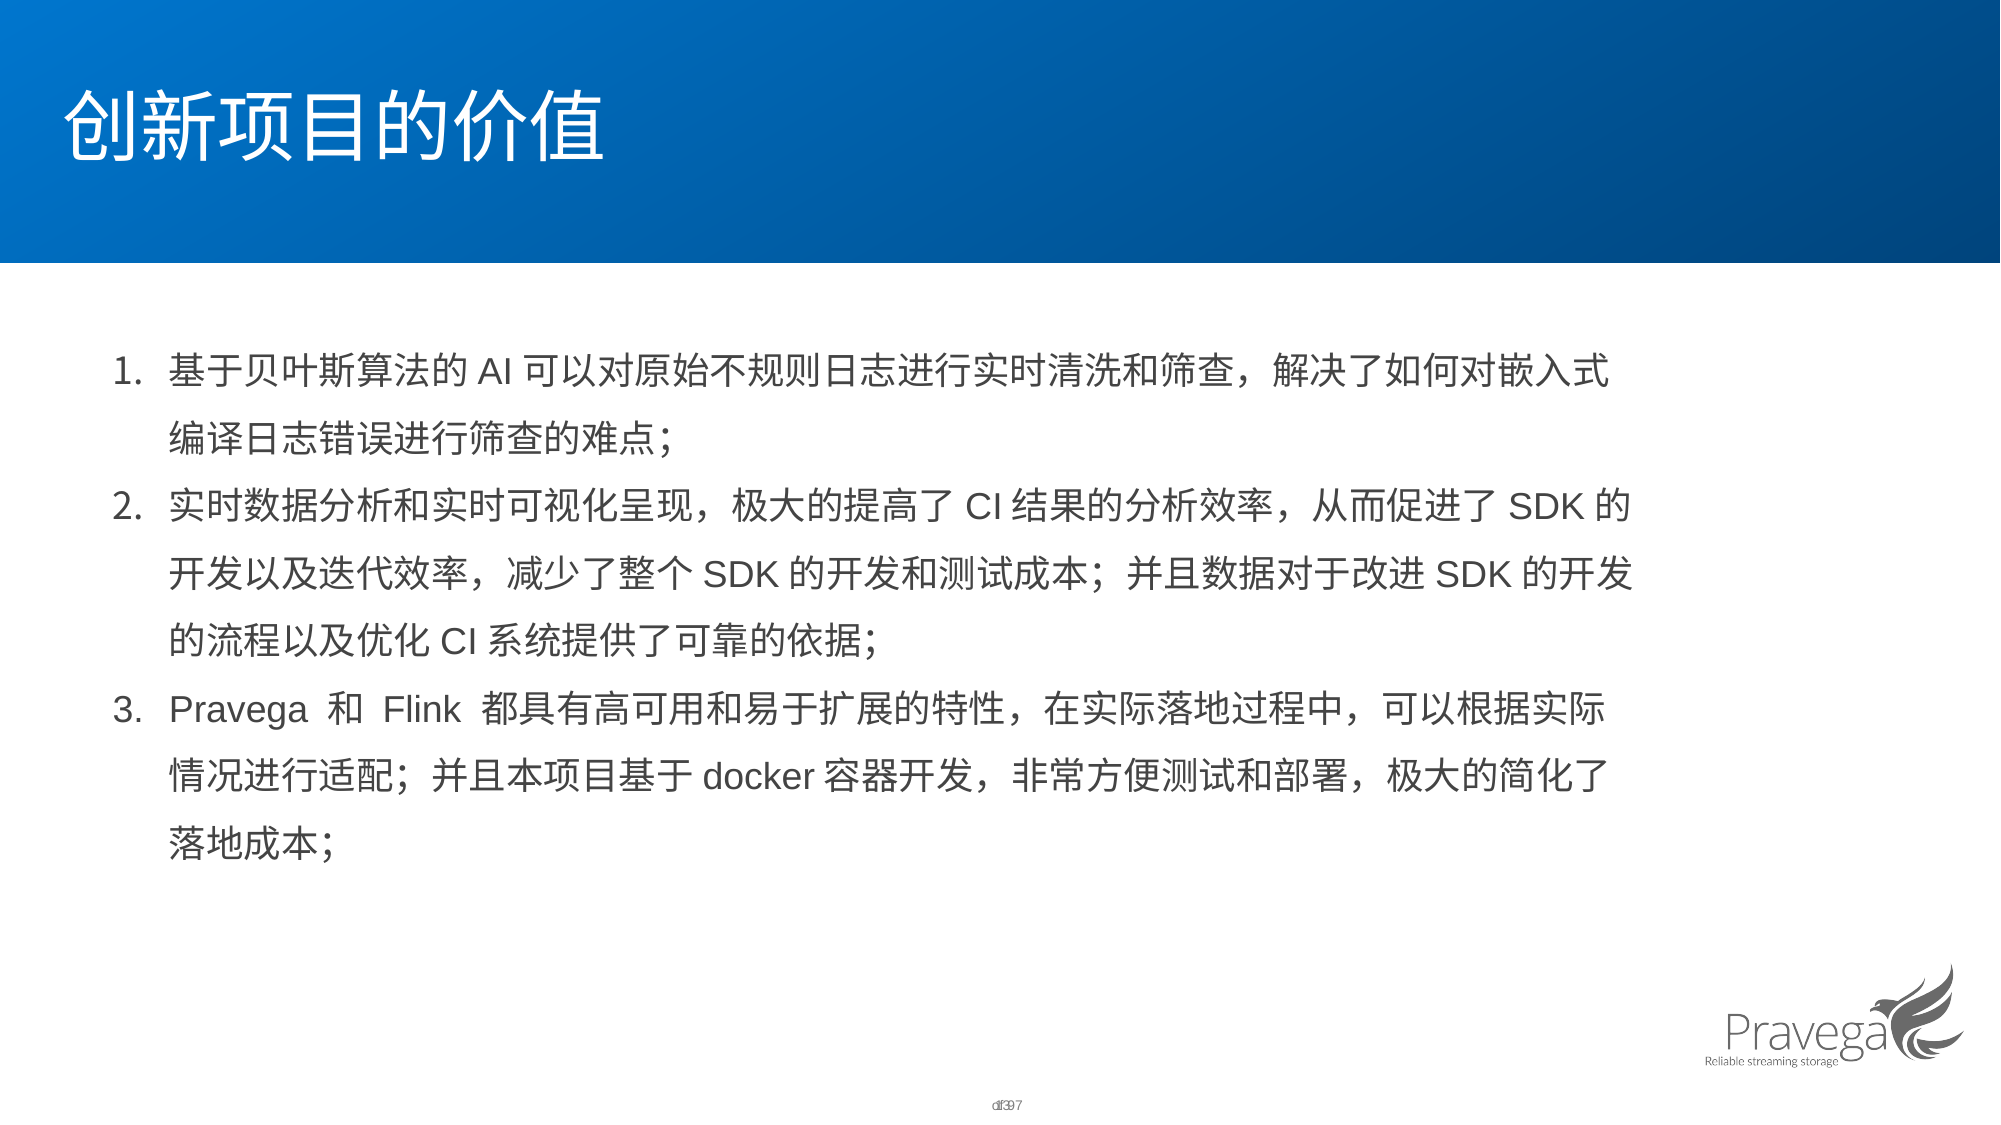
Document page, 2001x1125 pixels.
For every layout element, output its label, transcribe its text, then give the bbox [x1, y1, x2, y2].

title 创新项目的价值 [62, 88, 1938, 173]
text_box 基于贝叶斯算法的AI可以对原始不规则日志进行实时清洗和筛查，解决了如何对嵌入式编译日志错误进行筛查的难点； 实时数据分析和实时可视化呈现，极大的提高了CI结果的分析效率，从而促进了SDK的开发以及迭代效率，减少了整个SDK的开发和测试成本；并且数据对于改进SDK的开发的流程以及优化CI系统提供了可靠的依据； Pravega 和 Flink 都具有高可用和易于扩展的特性，在实际落地过程中，可以根据实际情况进行适配；并且本项目基于docker容器开发，非常方便测试和部署，极大的简化了落地成本； [112, 324, 1635, 865]
